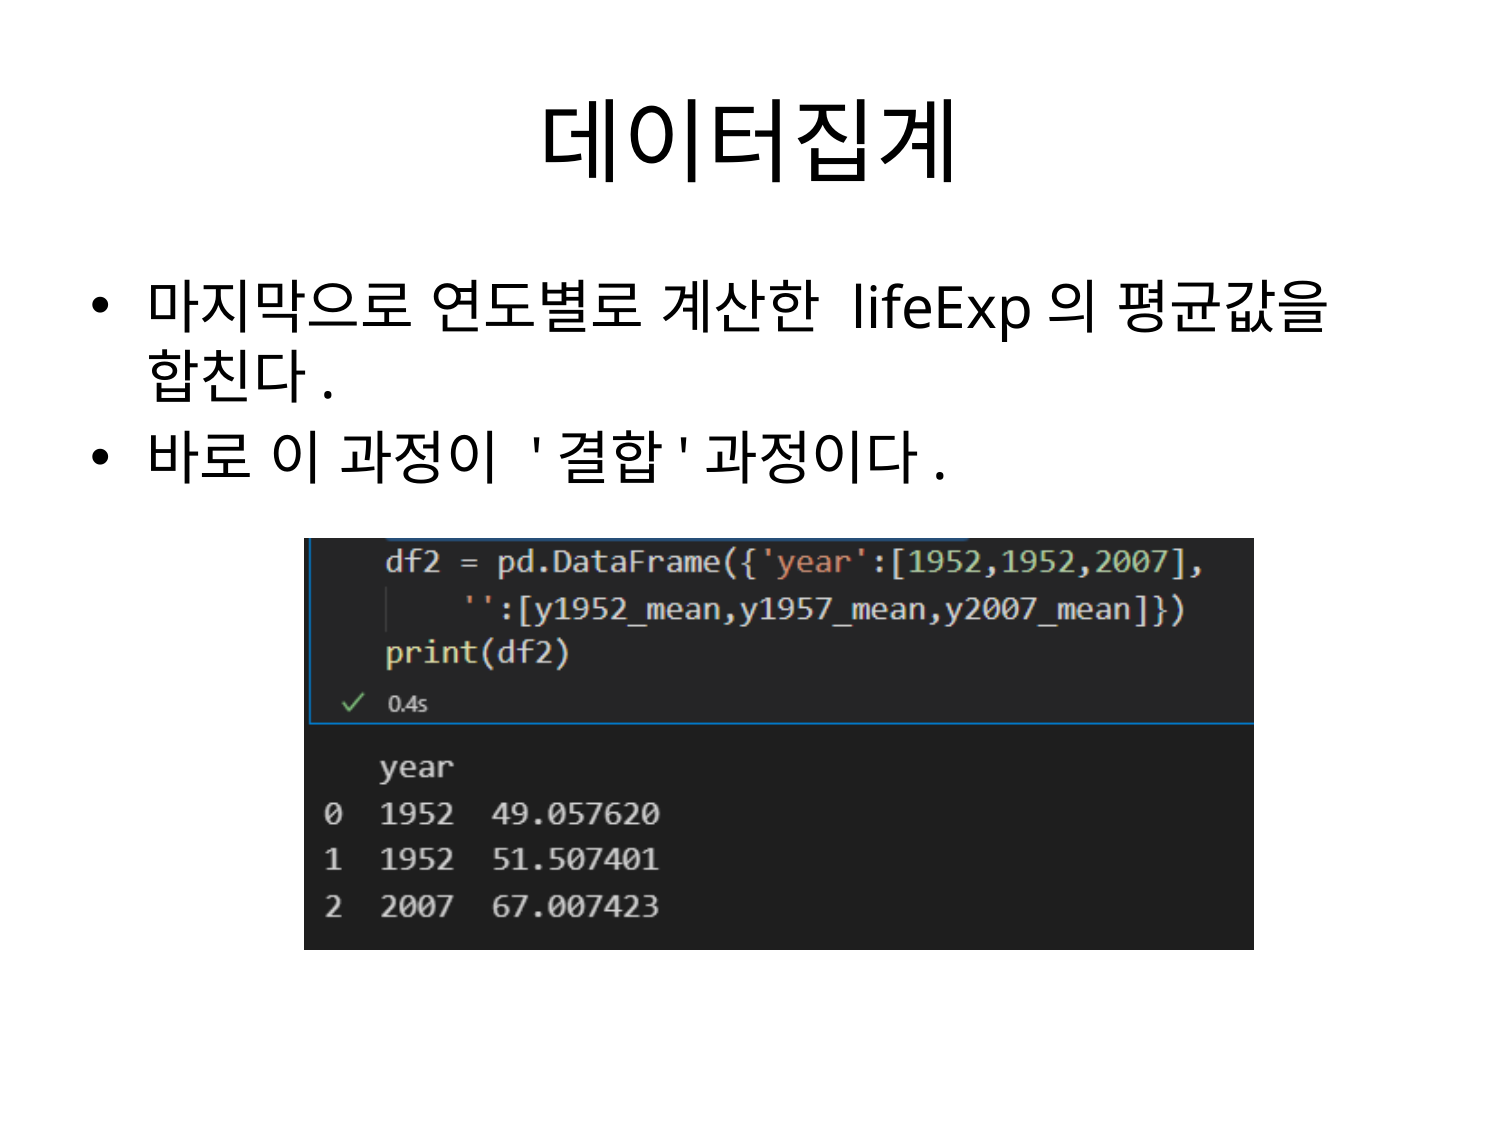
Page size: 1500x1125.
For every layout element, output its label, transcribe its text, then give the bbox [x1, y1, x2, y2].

picture [304, 538, 1254, 950]
title 데이터집계 [75, 45, 1425, 233]
list 마지막으로 연도별로 계산한 lifeExp의 평균값을 합친다. 바로 이 과정이 '결합'과정이다. [75, 262, 1425, 1005]
